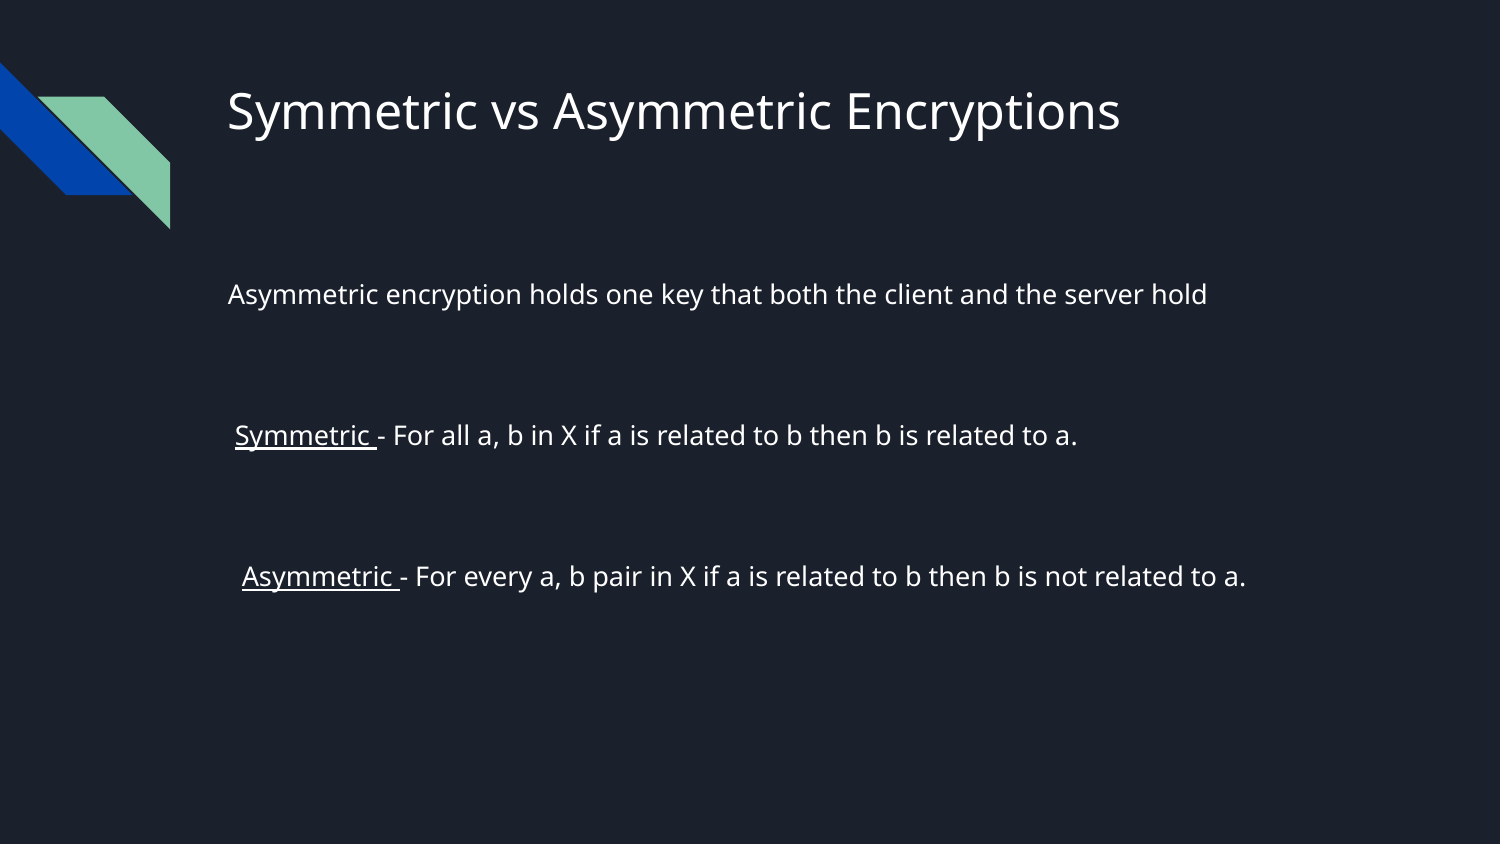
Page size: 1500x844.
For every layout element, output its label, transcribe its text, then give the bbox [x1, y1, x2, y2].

list Asymmetric encryption holds one key that both the client and the server hold Symmetric - For all a, b in X if a is related to b then b is related to a. Asymmetric - For every a, b pair in X if a is related to b then b is not related to a. [212, 257, 1368, 735]
title Symmetric vs Asymmetric Encryptions [212, 64, 1368, 215]
